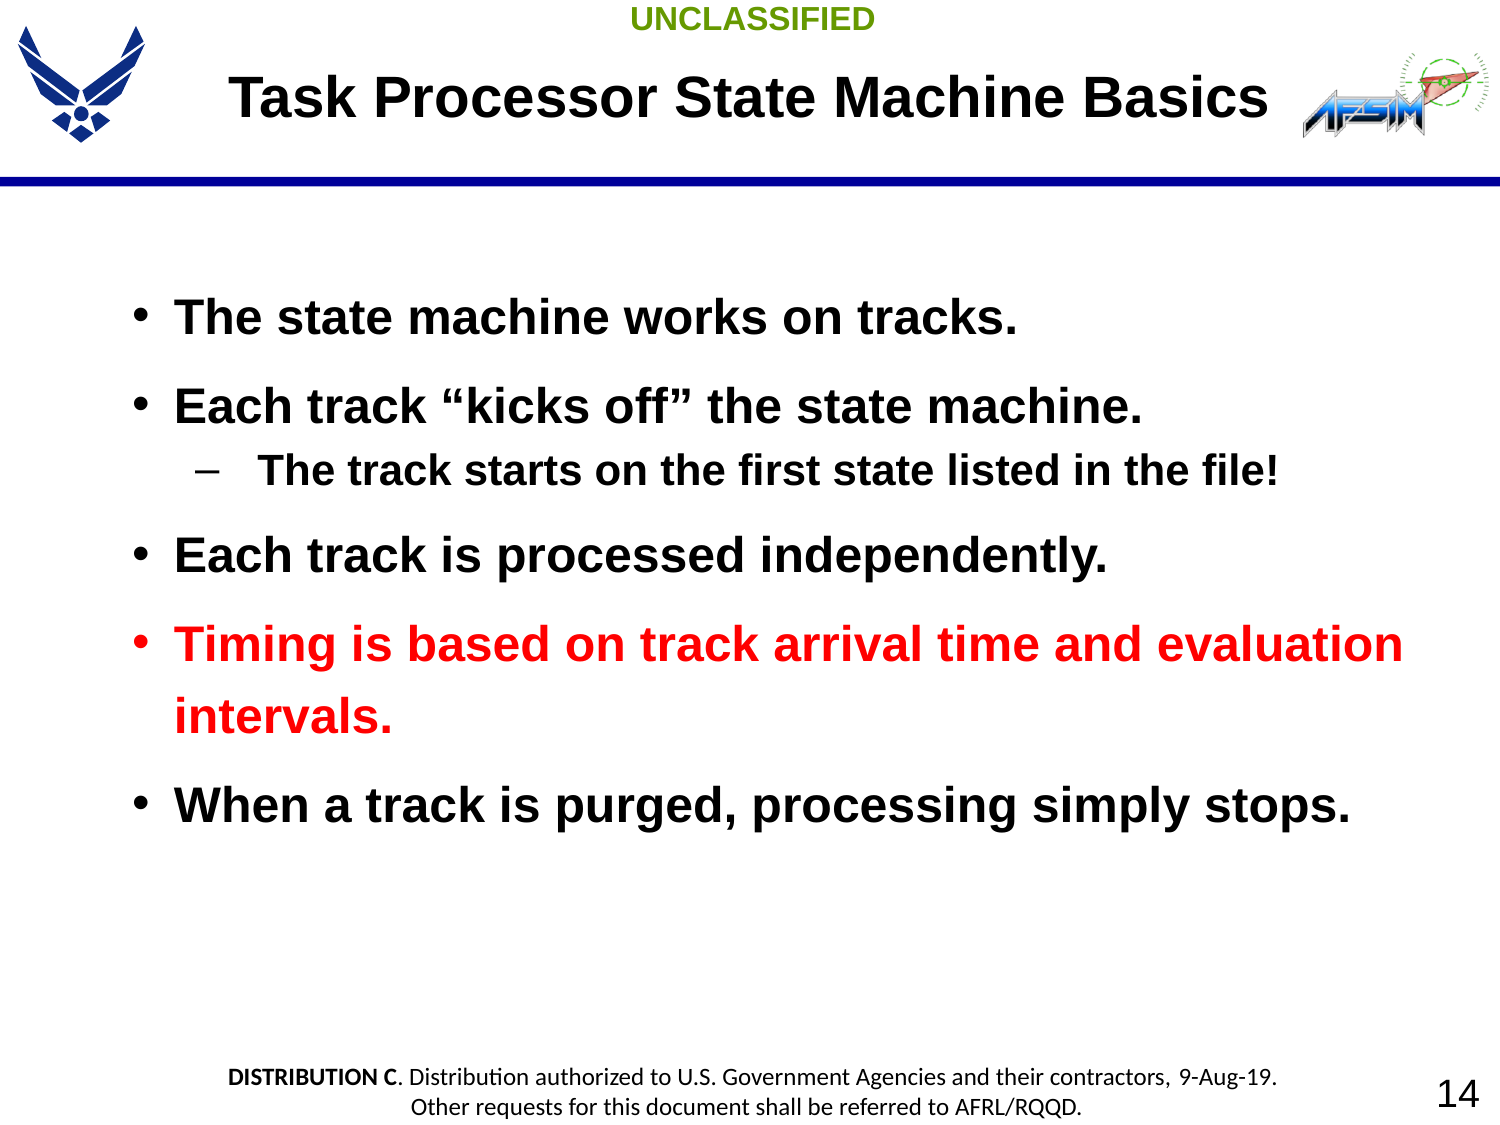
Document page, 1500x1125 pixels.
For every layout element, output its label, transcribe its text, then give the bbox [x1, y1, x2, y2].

picture [1297, 42, 1500, 145]
title Task Processor State Machine Basics [206, 0, 1294, 188]
list The state machine works on tracks. Each track “kicks off” the state machine. The track starts on the first state listed in the file! Each track is processed independently. Timing is based on track arrival time and evaluation intervals. When a track is purged, processing simply stops. [75, 262, 1425, 1005]
